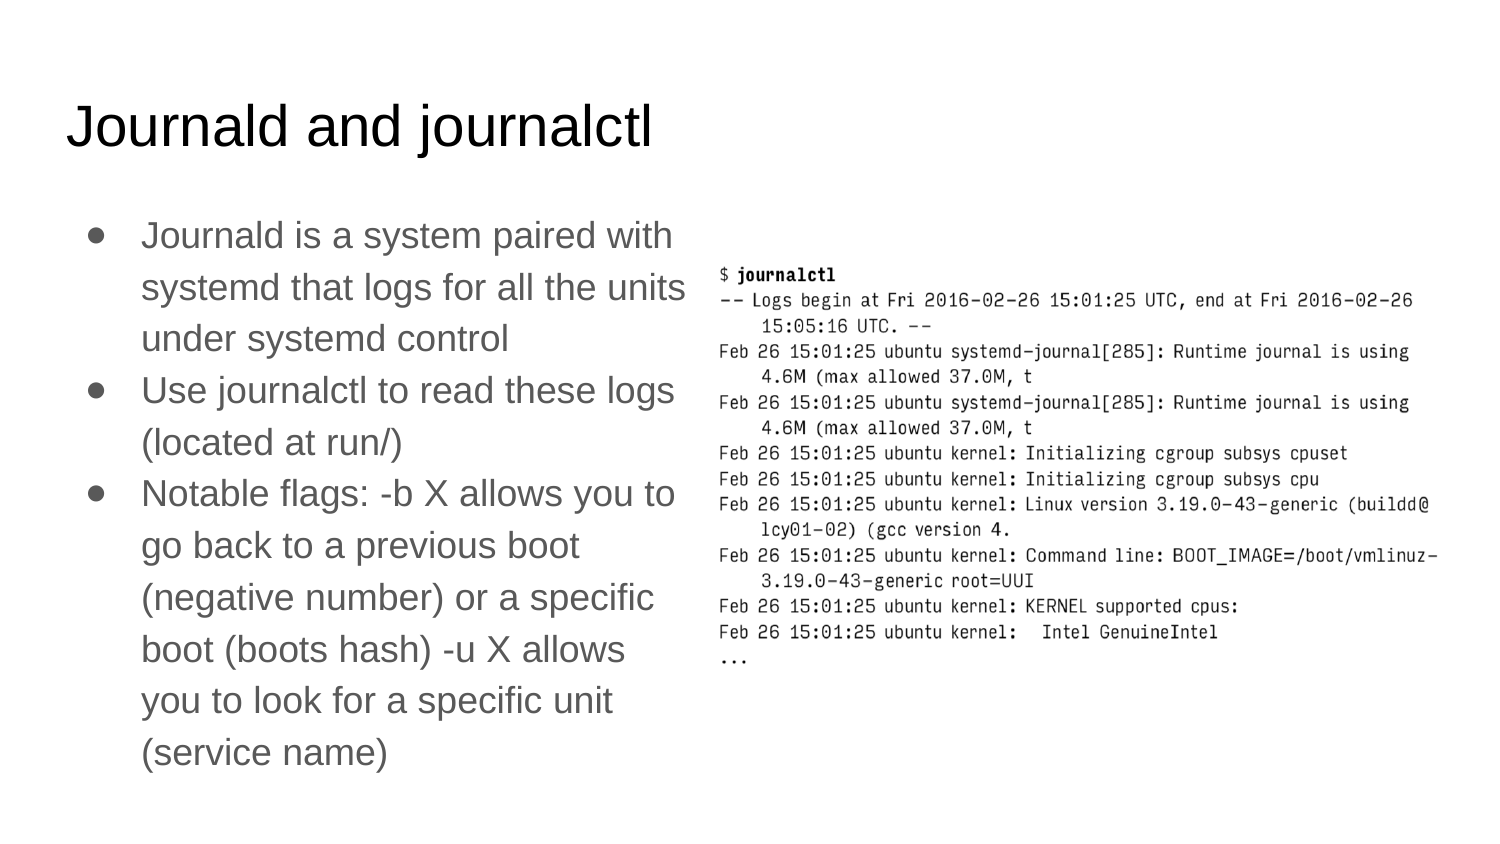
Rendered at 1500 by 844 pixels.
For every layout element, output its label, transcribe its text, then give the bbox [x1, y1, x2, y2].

title Journald and journalctl [51, 72, 1449, 167]
list Journald is a system paired with systemd that logs for all the units under systemd control Use journalctl to read these logs (located at run/) Notable flags: -b X allows you to go back to a previous boot (negative number) or a specific boot (boots hash) -u X allows you to look for a specific unit (service name) [51, 189, 708, 750]
picture [707, 258, 1450, 680]
